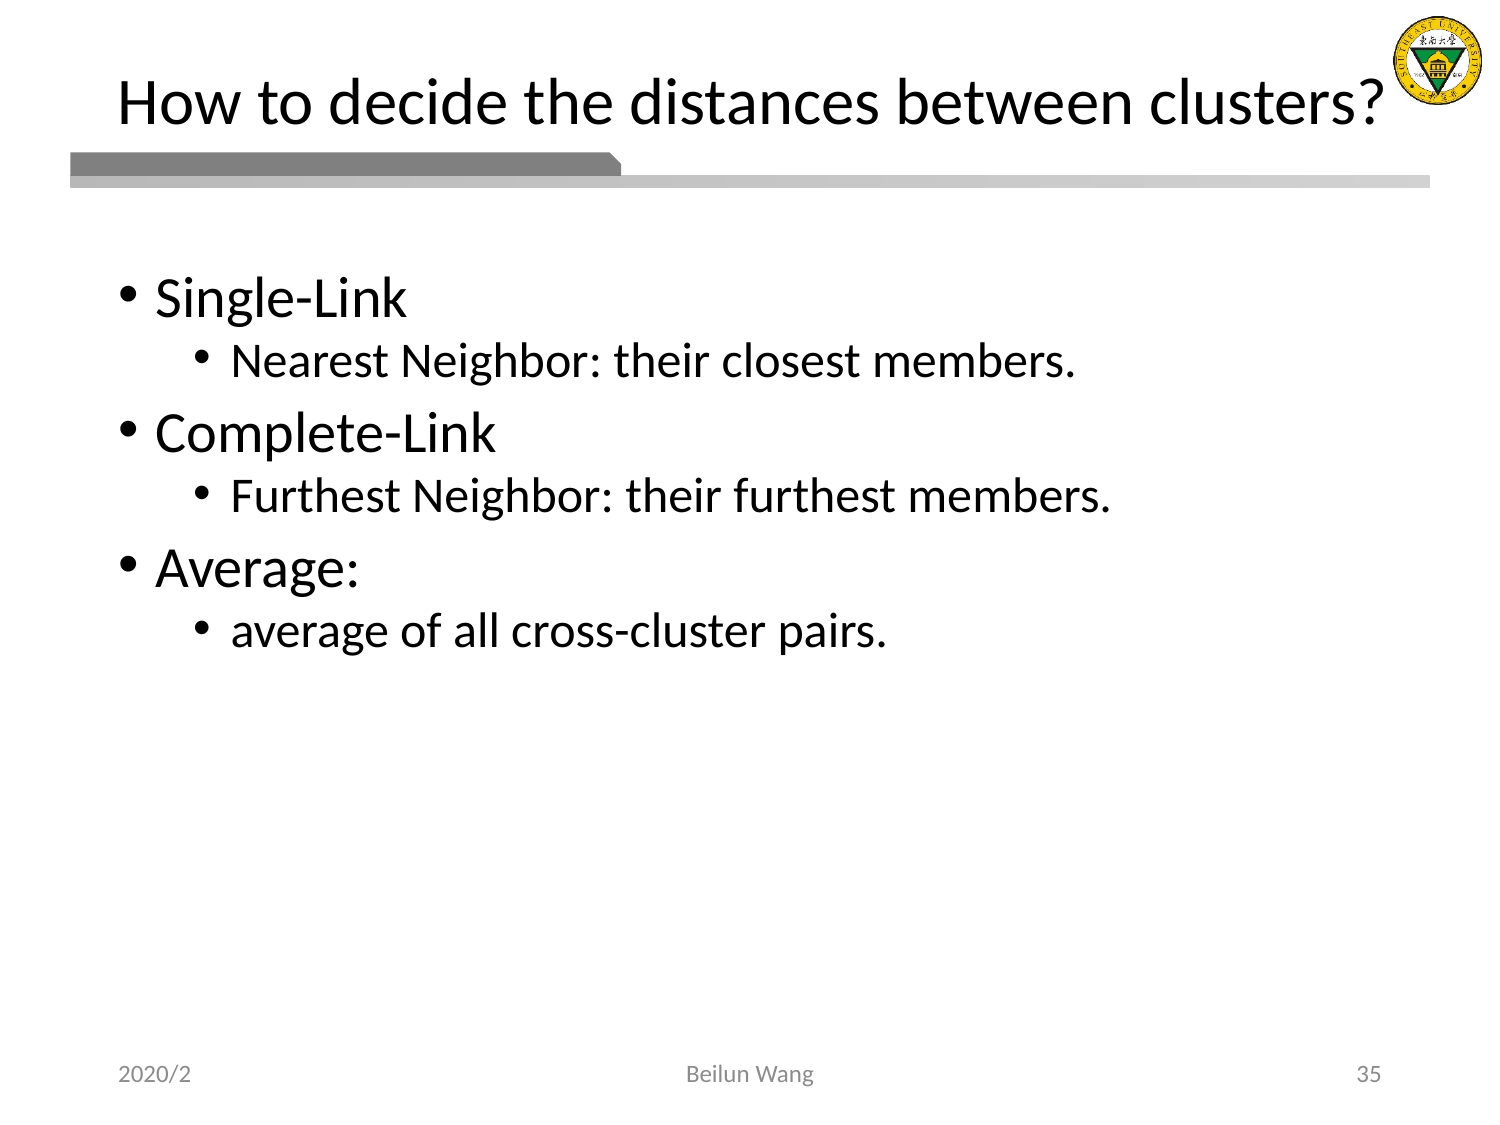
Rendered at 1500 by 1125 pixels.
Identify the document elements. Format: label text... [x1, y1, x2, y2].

footer Beilun Wang [496, 1042, 1004, 1103]
slide_number 35 [1059, 1042, 1397, 1103]
slide_number 2020/2 [103, 1042, 441, 1103]
picture [1393, 16, 1482, 105]
title How to decide the distances between clusters? [103, 59, 1443, 148]
list Single-Link Nearest Neighbor: their closest members. Complete-Link Furthest Neighbor: their furthest members. Average: average of all cross-cluster pairs. [103, 264, 1397, 1014]
